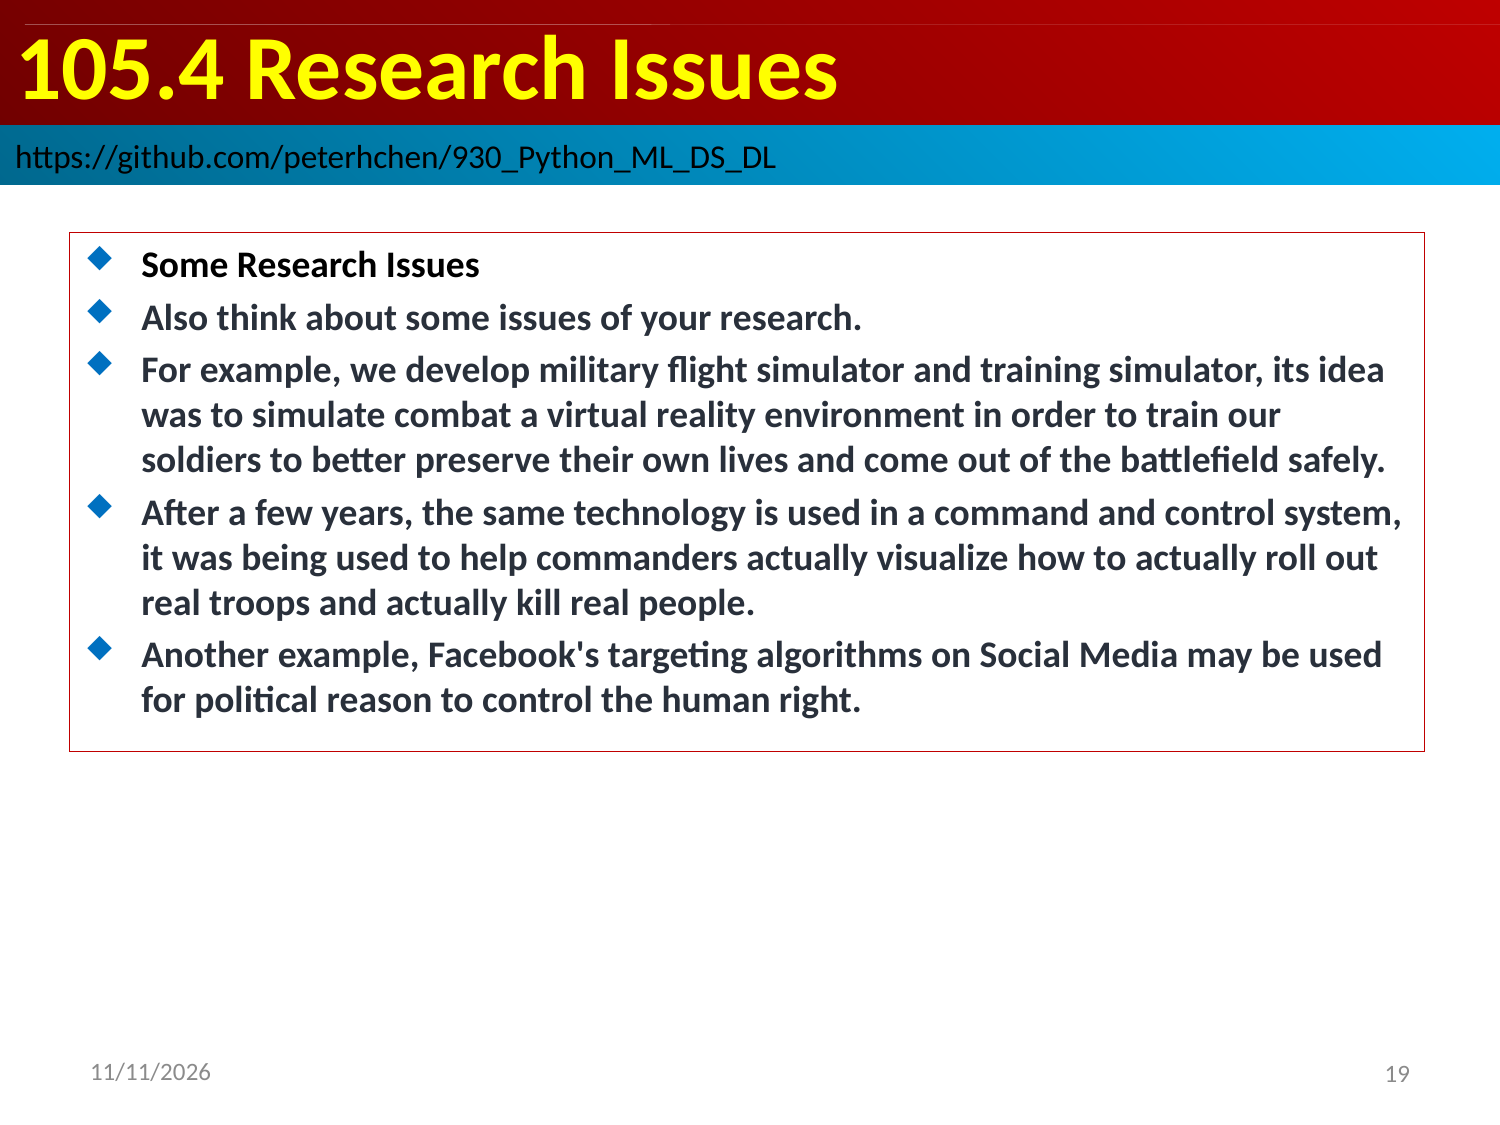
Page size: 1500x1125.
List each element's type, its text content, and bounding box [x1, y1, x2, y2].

text_box https://github.com/peterhchen/930_Python_ML_DS_DL [0, 125, 1500, 185]
slide_number 19 [1074, 1042, 1425, 1103]
title 105.4 Research Issues [0, 0, 1500, 125]
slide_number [75, 1040, 425, 1101]
subtitle Some Research Issues Also think about some issues of your research. For example, we develop military flight simulator and training simulator, its idea was to simulate combat a virtual reality environment in order to train our soldiers to better preserve their own lives and come out of the battlefield safely. After a few years, the same technology is used in a command and control system, it was being used to help commanders actually visualize how to actually roll out real troops and actually kill real people. Another example, Facebook's targeting algorithms on Social Media may be used for political reason to control the human right. [69, 232, 1425, 752]
